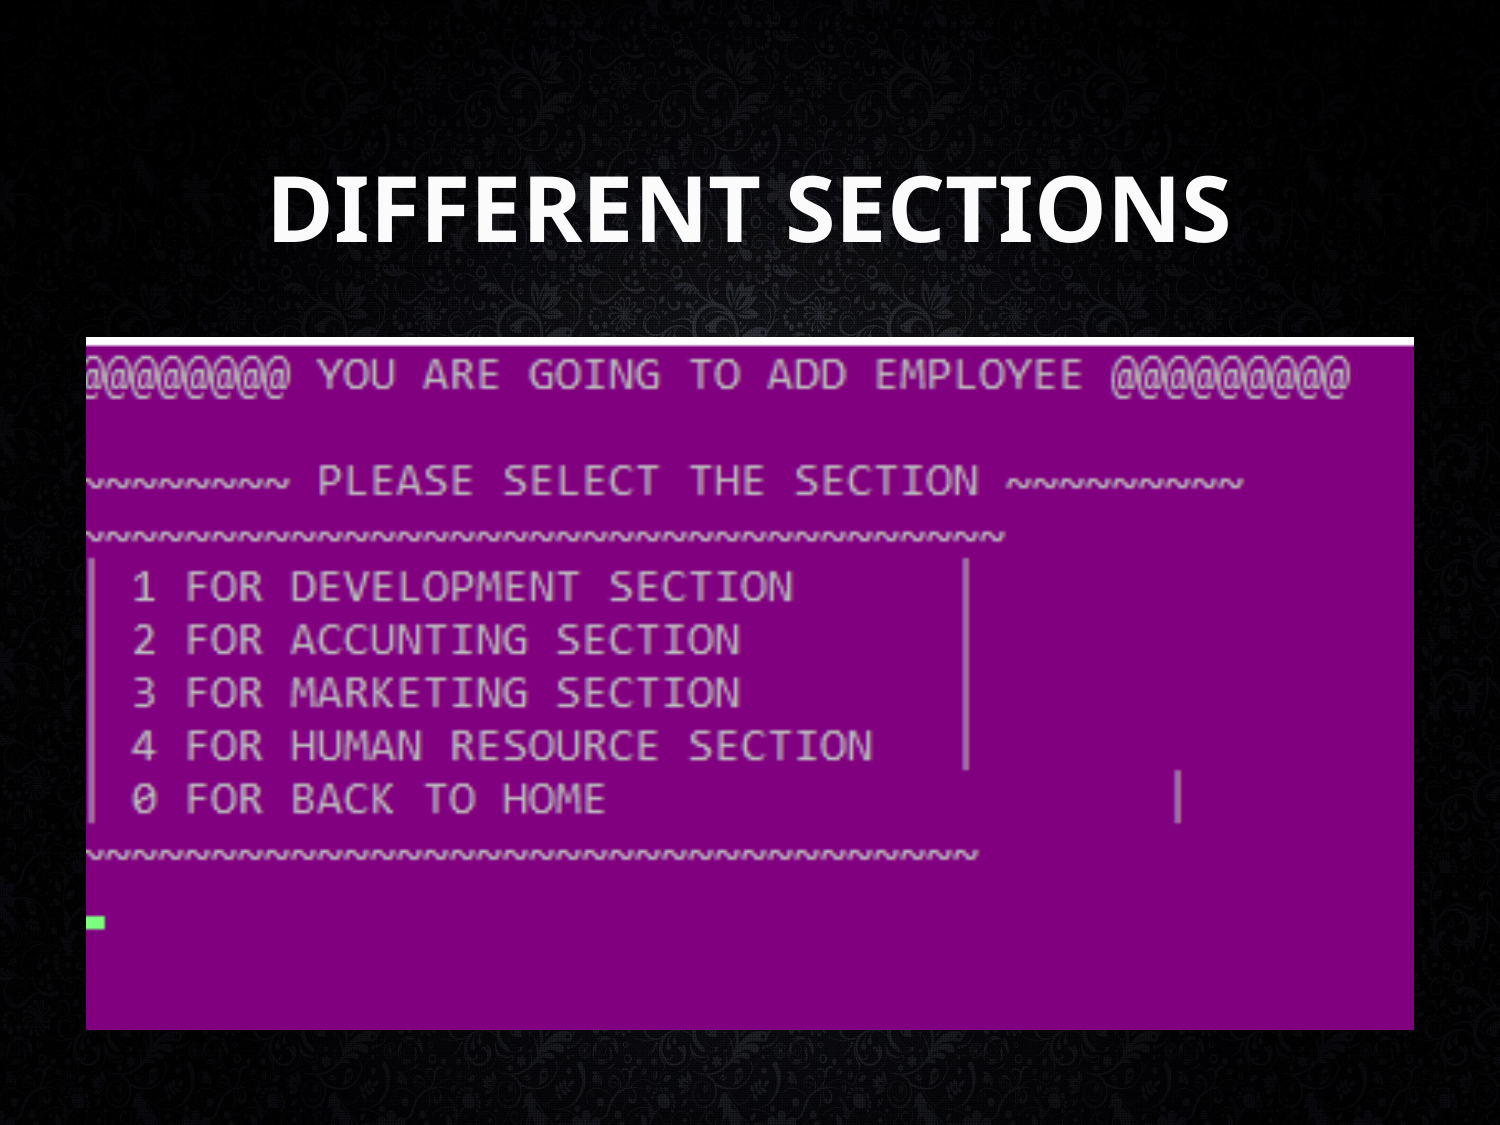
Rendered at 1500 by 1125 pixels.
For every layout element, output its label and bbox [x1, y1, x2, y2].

list [86, 337, 1414, 1030]
picture [0, 0, 1500, 1125]
